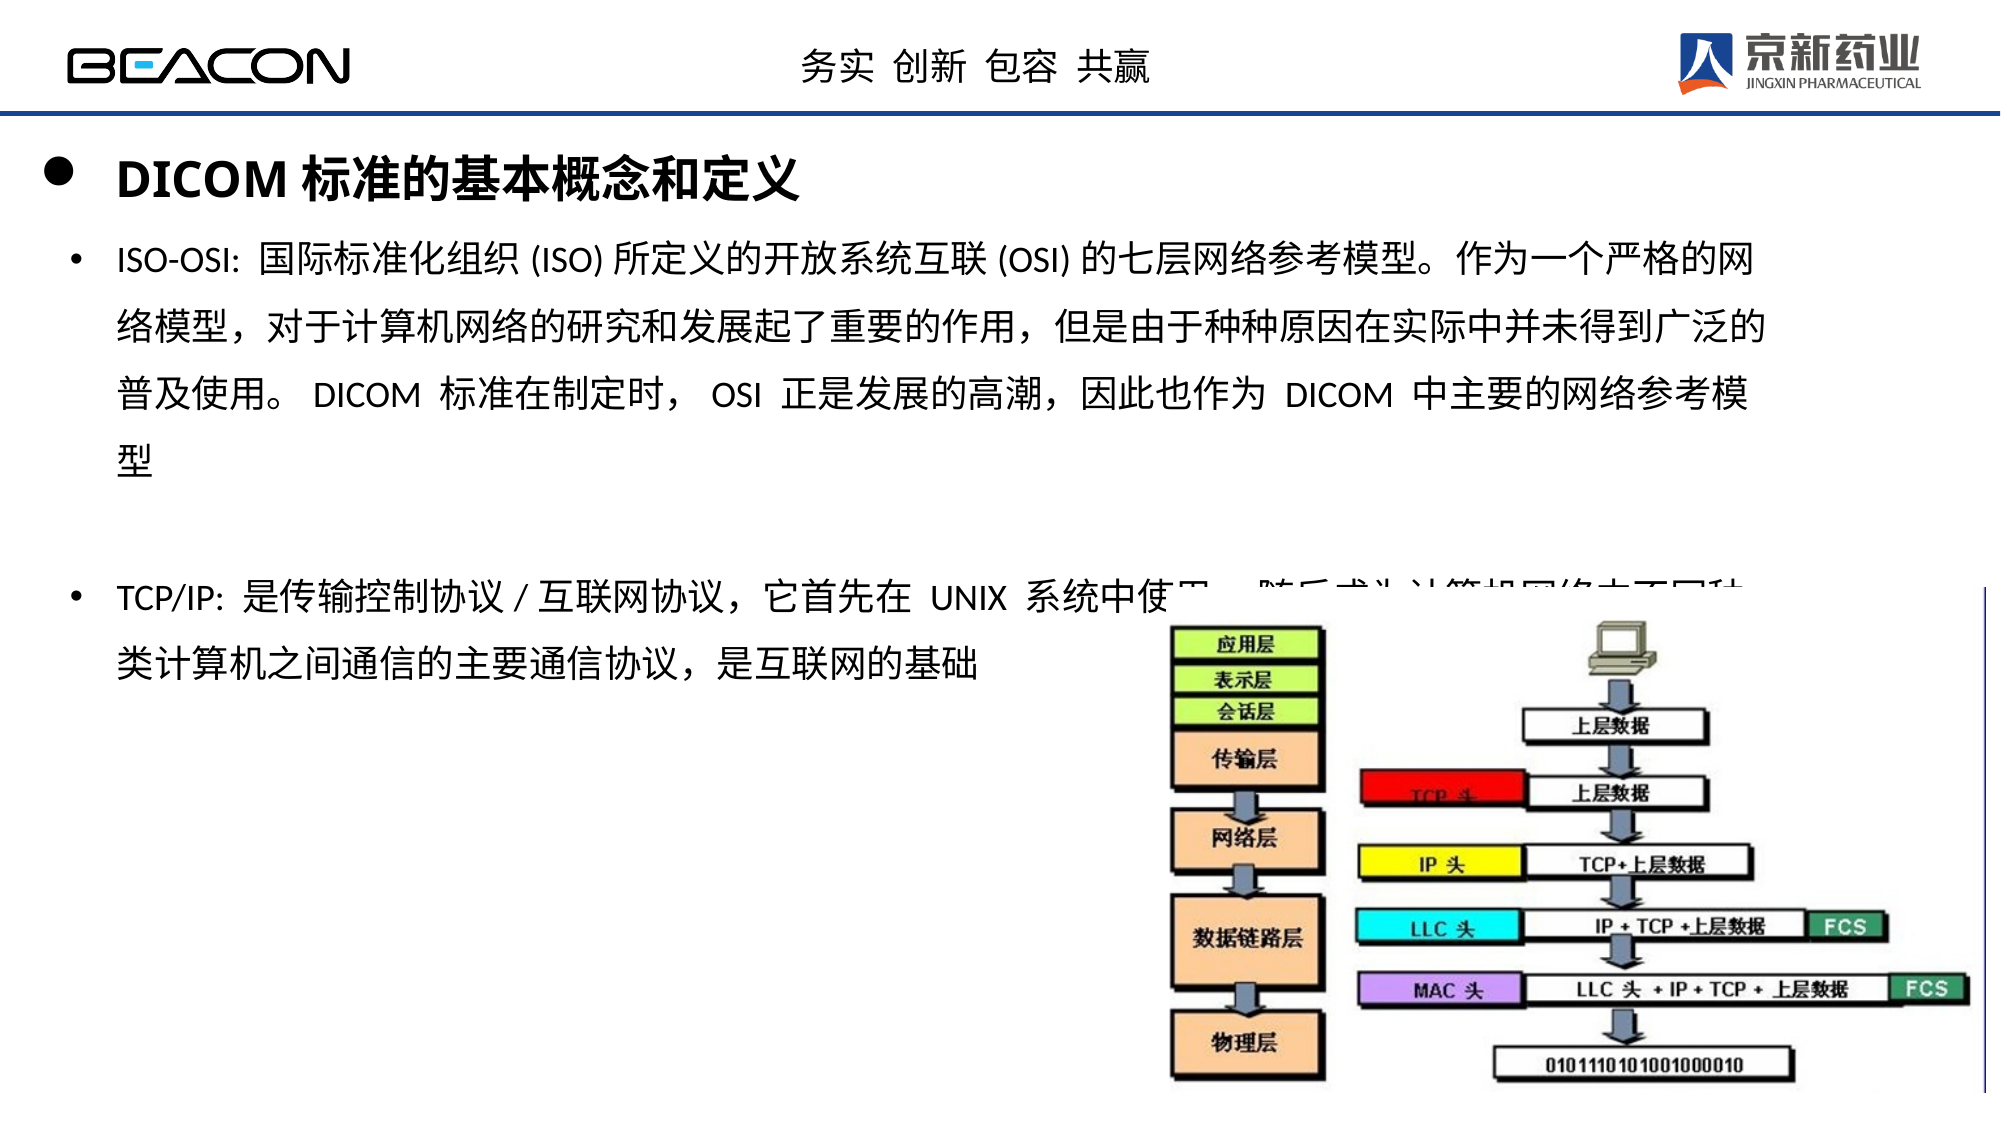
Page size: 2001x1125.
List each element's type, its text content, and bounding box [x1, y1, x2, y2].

text_box ISO-OSI: 国际标准化组织(ISO)所定义的开放系统互联(OSI)的七层网络参考模型。作为一个严格的网络模型，对于计算机网络的研究和发展起了重要的作用，但是由于种种原因在实际中并未得到广泛的普及使用。DICOM 标准在制定时，OSI 正是发展的高潮，因此也作为 DICOM 中主要的网络参考模型 TCP/IP: 是传输控制协议/互联网协议，它首先在 UNIX 系统中使用， 随后成为计算机网络中不同种类计算机之间通信的主要通信协议，是互联网的基础 [55, 205, 1791, 761]
text_box DICOM标准的基本概念和定义 [25, 139, 1030, 215]
picture [1165, 587, 1986, 1093]
picture [42, 29, 367, 98]
picture [1678, 33, 1921, 95]
